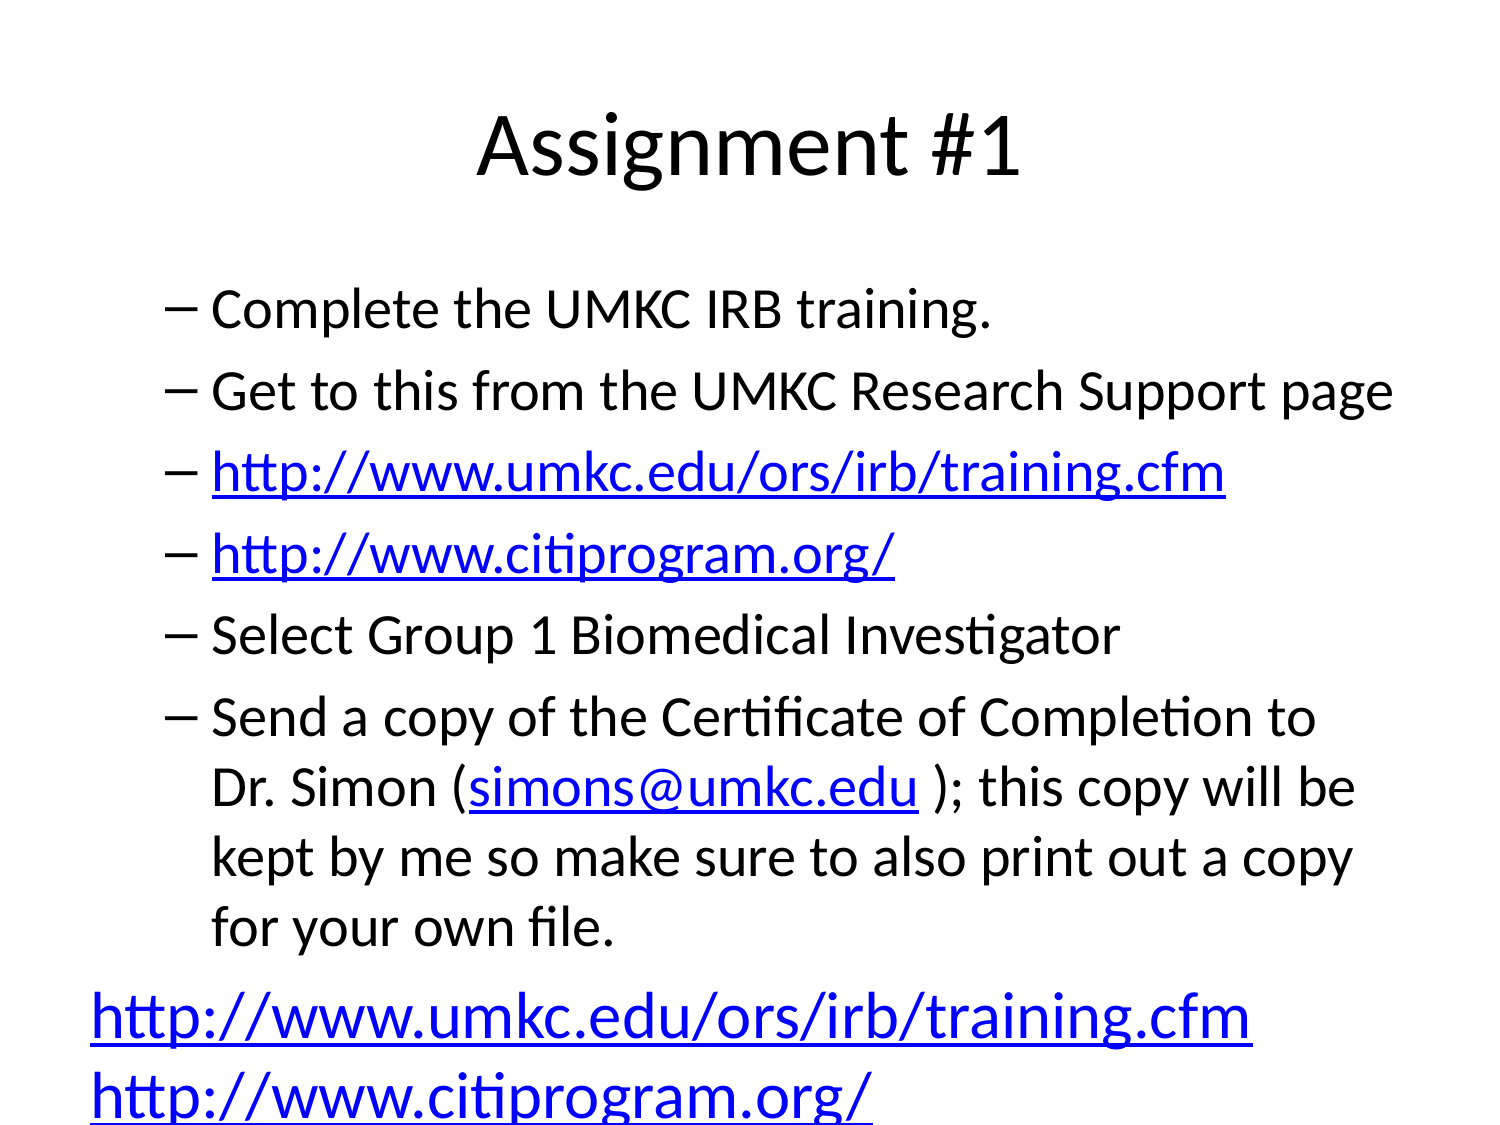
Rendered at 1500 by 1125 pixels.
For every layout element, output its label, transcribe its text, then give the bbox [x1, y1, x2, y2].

list Complete the UMKC IRB training. Get to this from the UMKC Research Support page http://www.umkc.edu/ors/irb/training.cfm http://www.citiprogram.org/ Select Group 1 Biomedical Investigator Send a copy of the Certificate of Completion to Dr. Simon (simons@umkc.edu ); this copy will be kept by me so make sure to also print out a copy for your own file. http://www.umkc.edu/ors/irb/training.cfm http://www.citiprogram.org/ gerkovichm@umkc.edu [75, 262, 1425, 1005]
title Assignment #1 [75, 45, 1425, 233]
